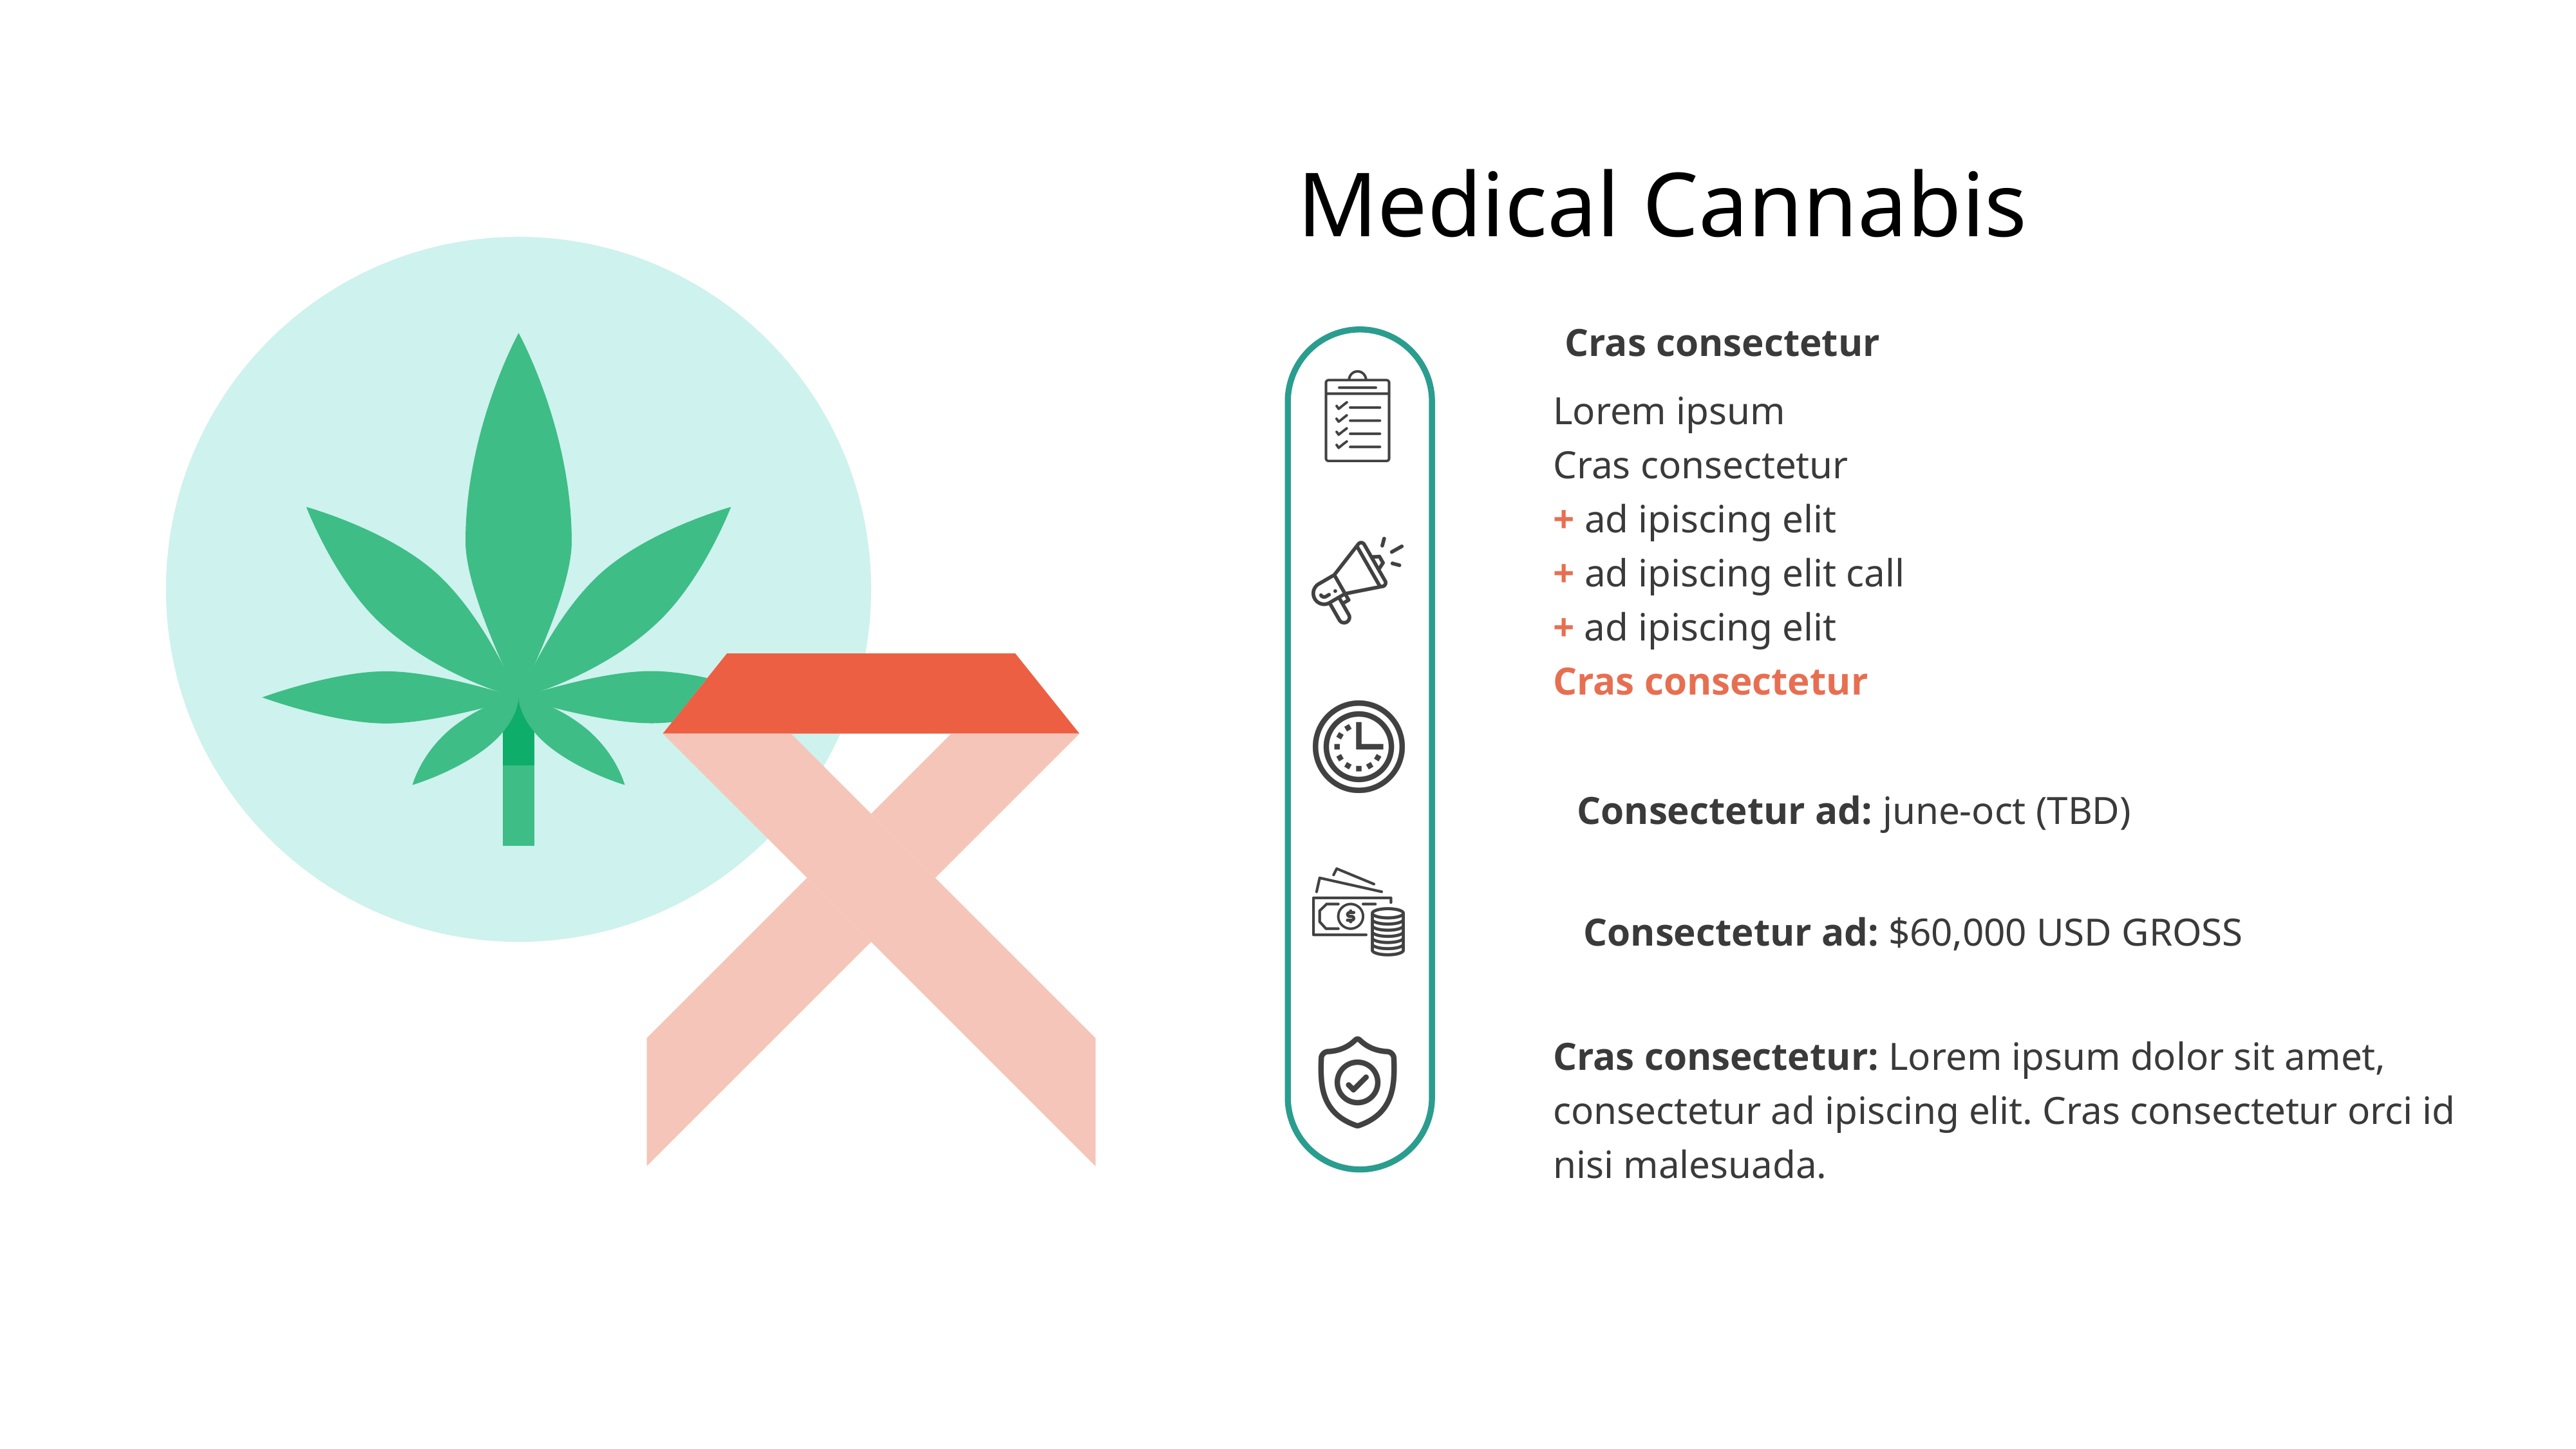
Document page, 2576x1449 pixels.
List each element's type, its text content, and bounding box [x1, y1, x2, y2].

picture [1312, 866, 1405, 958]
text_box Consectetur ad: june-oct (TBD) [1568, 769, 2141, 837]
picture [1313, 700, 1406, 793]
text_box Consectetur ad: $60,000 USD GROSS [1574, 894, 2253, 958]
text_box Medical Cannabis [1288, 143, 2382, 259]
picture [1311, 370, 1404, 463]
text_box [1288, 329, 1433, 1170]
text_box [1543, 313, 2576, 707]
picture [1312, 534, 1404, 627]
text_box Cras consectetur: Lorem ipsum dolor sit amet, consectetur ad ipiscing elit. Cras consectetur orci id nisi malesuada. [1543, 1018, 2495, 1191]
picture [1312, 1036, 1404, 1129]
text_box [158, 229, 1104, 1175]
